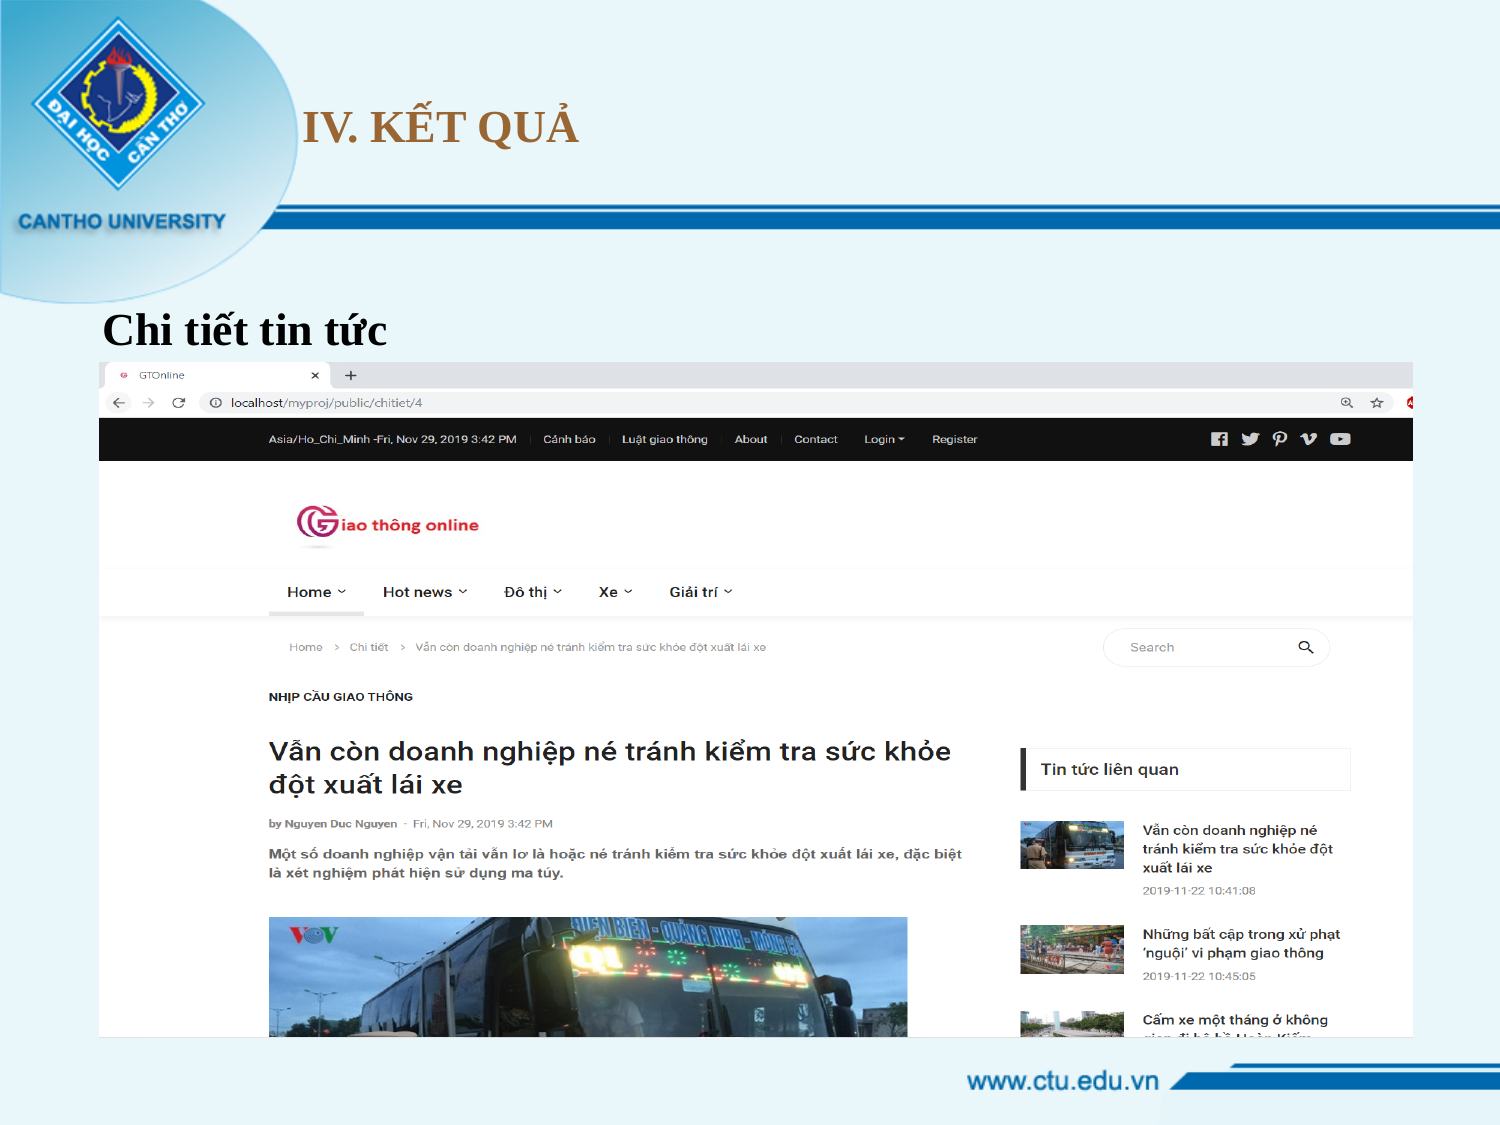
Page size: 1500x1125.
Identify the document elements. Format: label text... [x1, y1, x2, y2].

text_box Chi tiết tin tức [87, 291, 450, 362]
picture [0, 0, 1500, 1125]
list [99, 362, 1413, 1038]
title IV. KẾT QUẢ [287, 46, 1450, 202]
